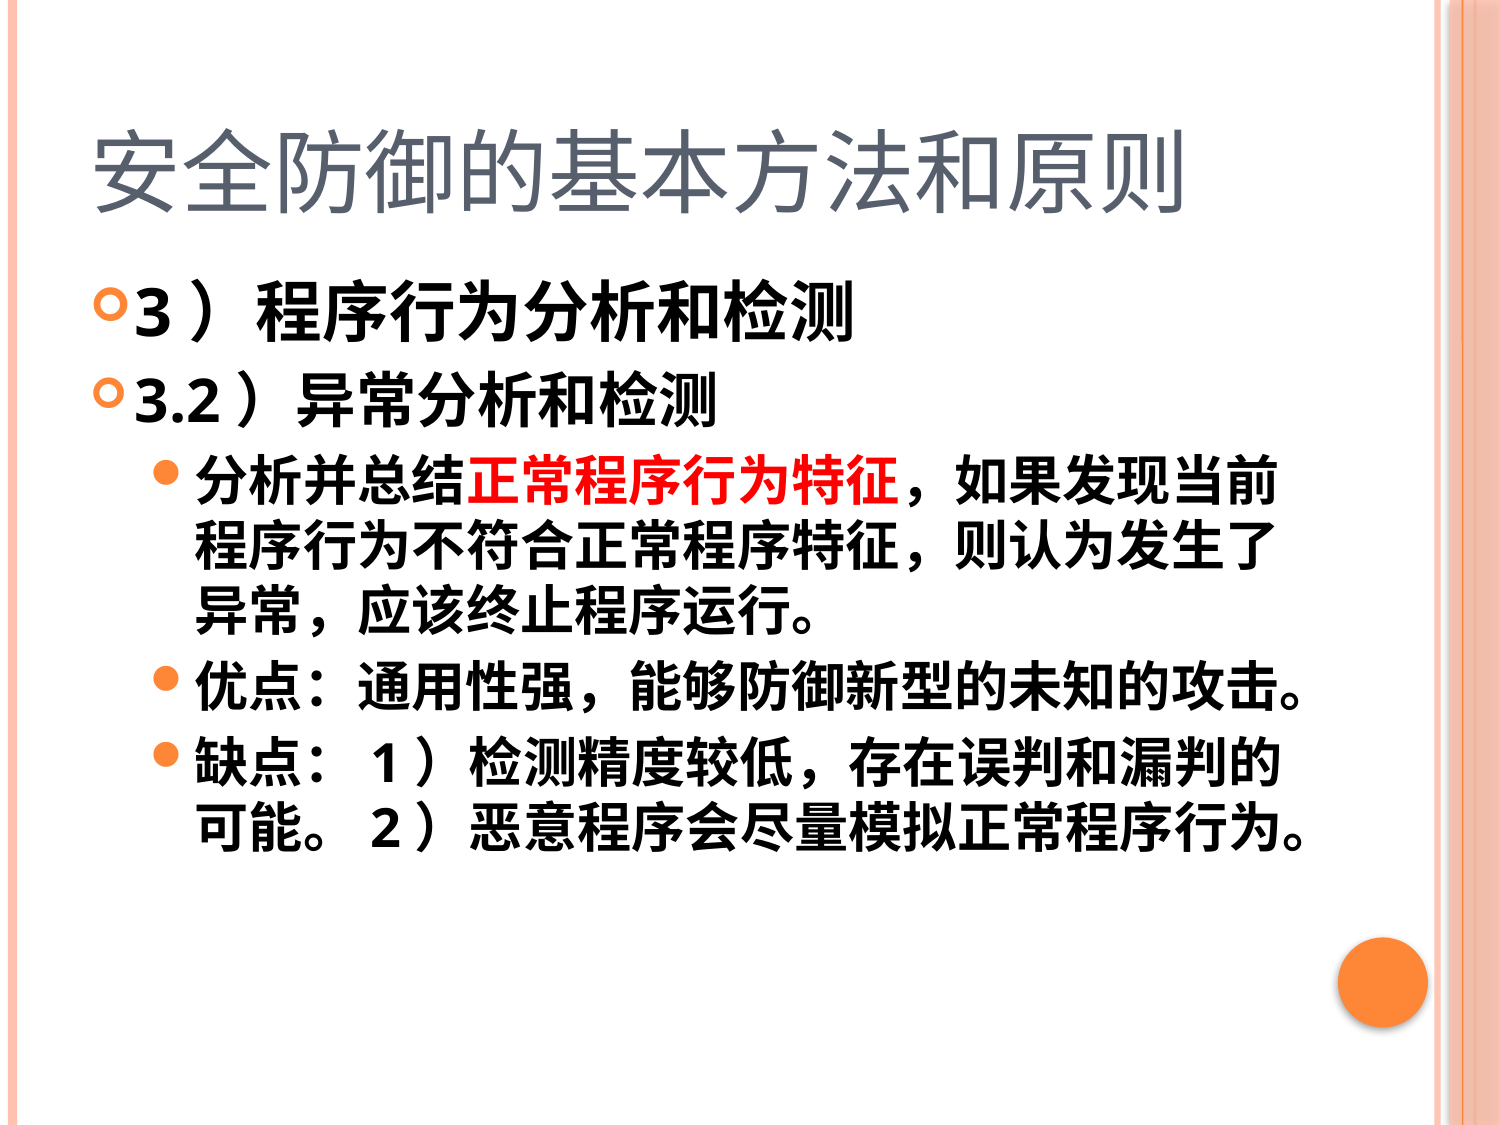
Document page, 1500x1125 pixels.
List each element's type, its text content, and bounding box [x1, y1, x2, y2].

list 3）程序行为分析和检测 3.2）异常分析和检测 分析并总结正常程序行为特征，如果发现当前程序行为不符合正常程序特征，则认为发生了异常，应该终止程序运行。 优点：通用性强，能够防御新型的未知的攻击。 缺点：1）检测精度较低，存在误判和漏判的可能。2）恶意程序会尽量模拟正常程序行为。 [75, 262, 1300, 1062]
title 安全防御的基本方法和原则 [75, 45, 1300, 233]
